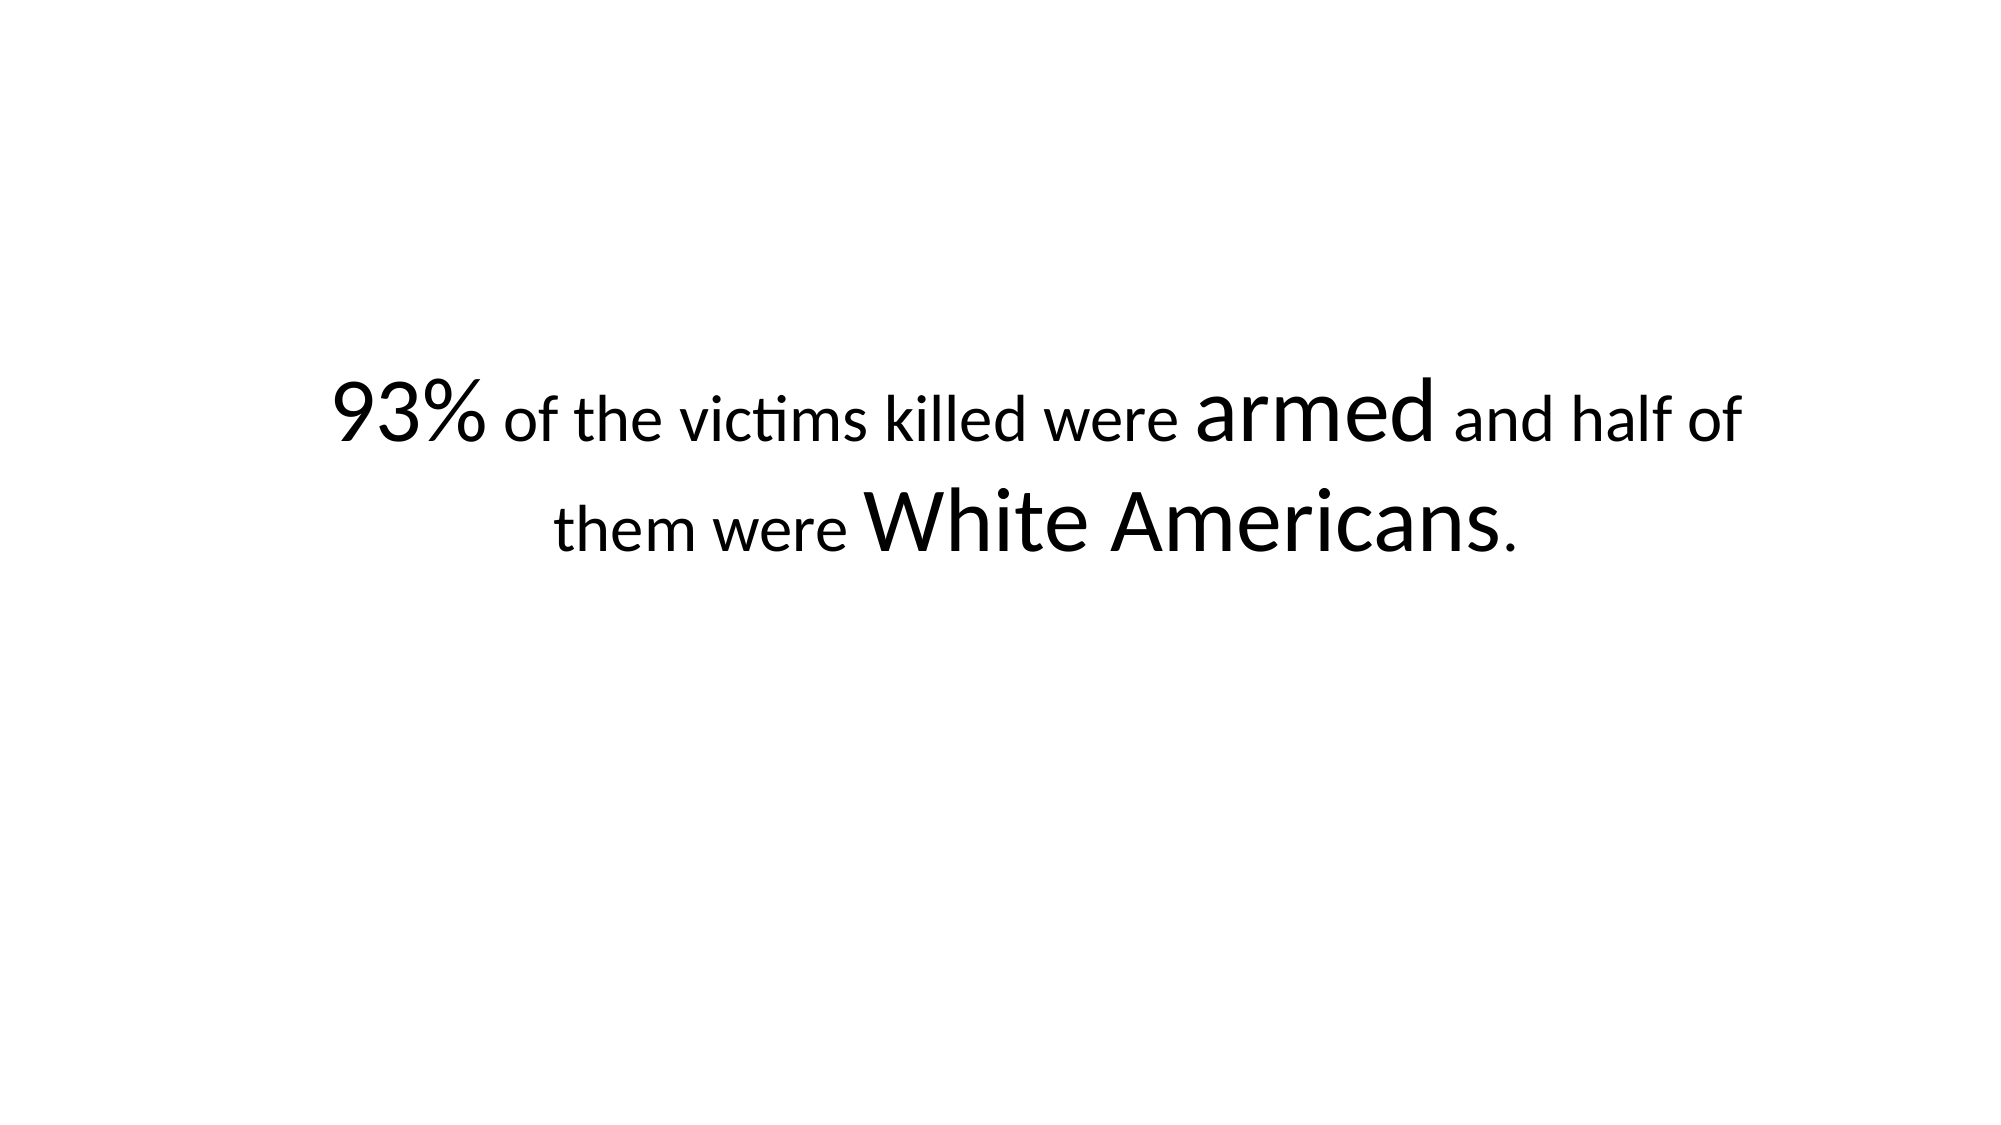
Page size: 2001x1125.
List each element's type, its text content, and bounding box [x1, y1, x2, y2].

text_box 93% of the victims killed were armed and half of them were White Americans. [269, 342, 1804, 578]
